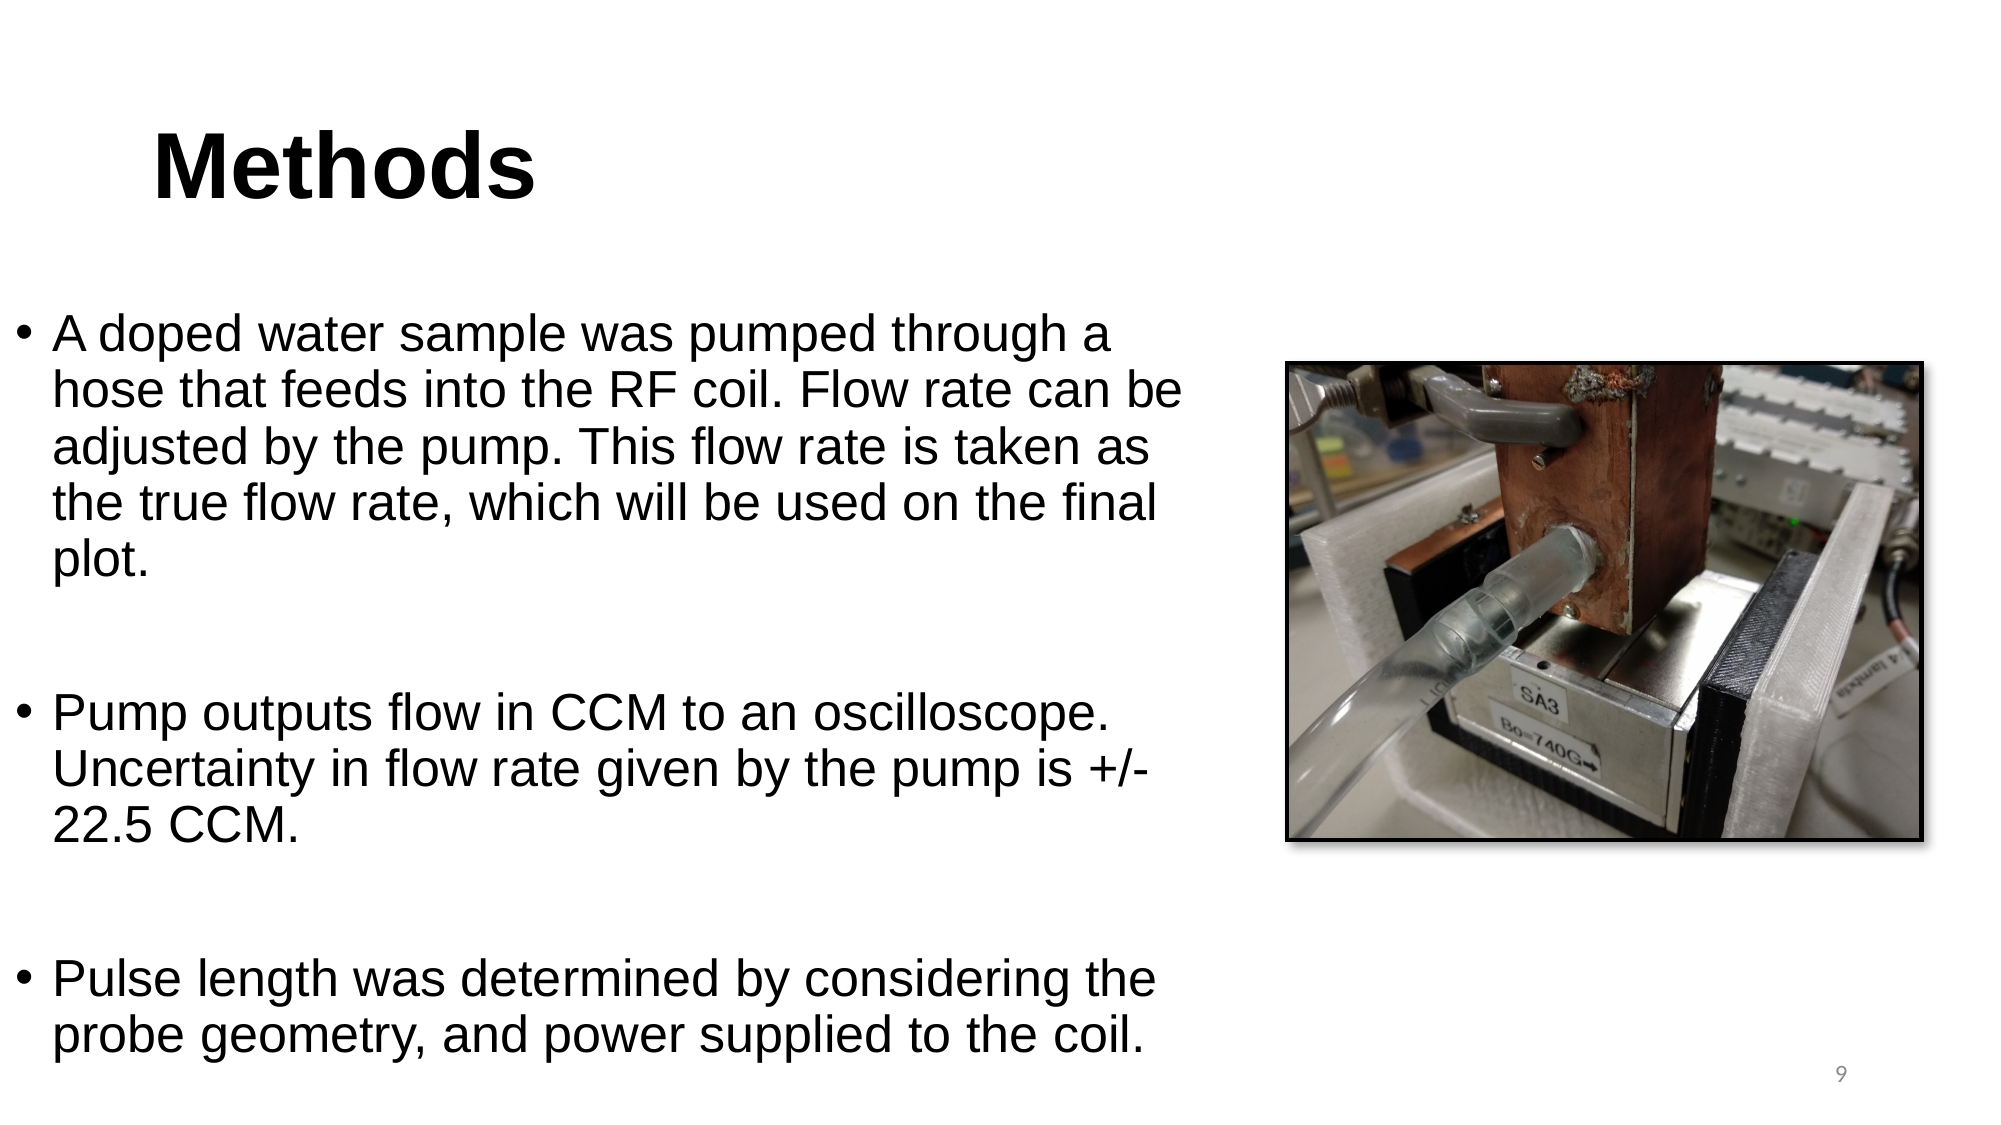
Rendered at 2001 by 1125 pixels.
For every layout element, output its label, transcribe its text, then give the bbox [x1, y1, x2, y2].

list A doped water sample was pumped through a hose that feeds into the RF coil. Flow rate can be adjusted by the pump. This flow rate is taken as the true flow rate, which will be used on the final plot. Pump outputs flow in CCM to an oscilloscope. Uncertainty in flow rate given by the pump is +/- 22.5 CCM. Pulse length was determined by considering the probe geometry, and power supplied to the coil. [0, 299, 1232, 1125]
slide_number 9 [1412, 1042, 1863, 1103]
title Methods [137, 59, 1863, 278]
picture [1288, 365, 1920, 838]
